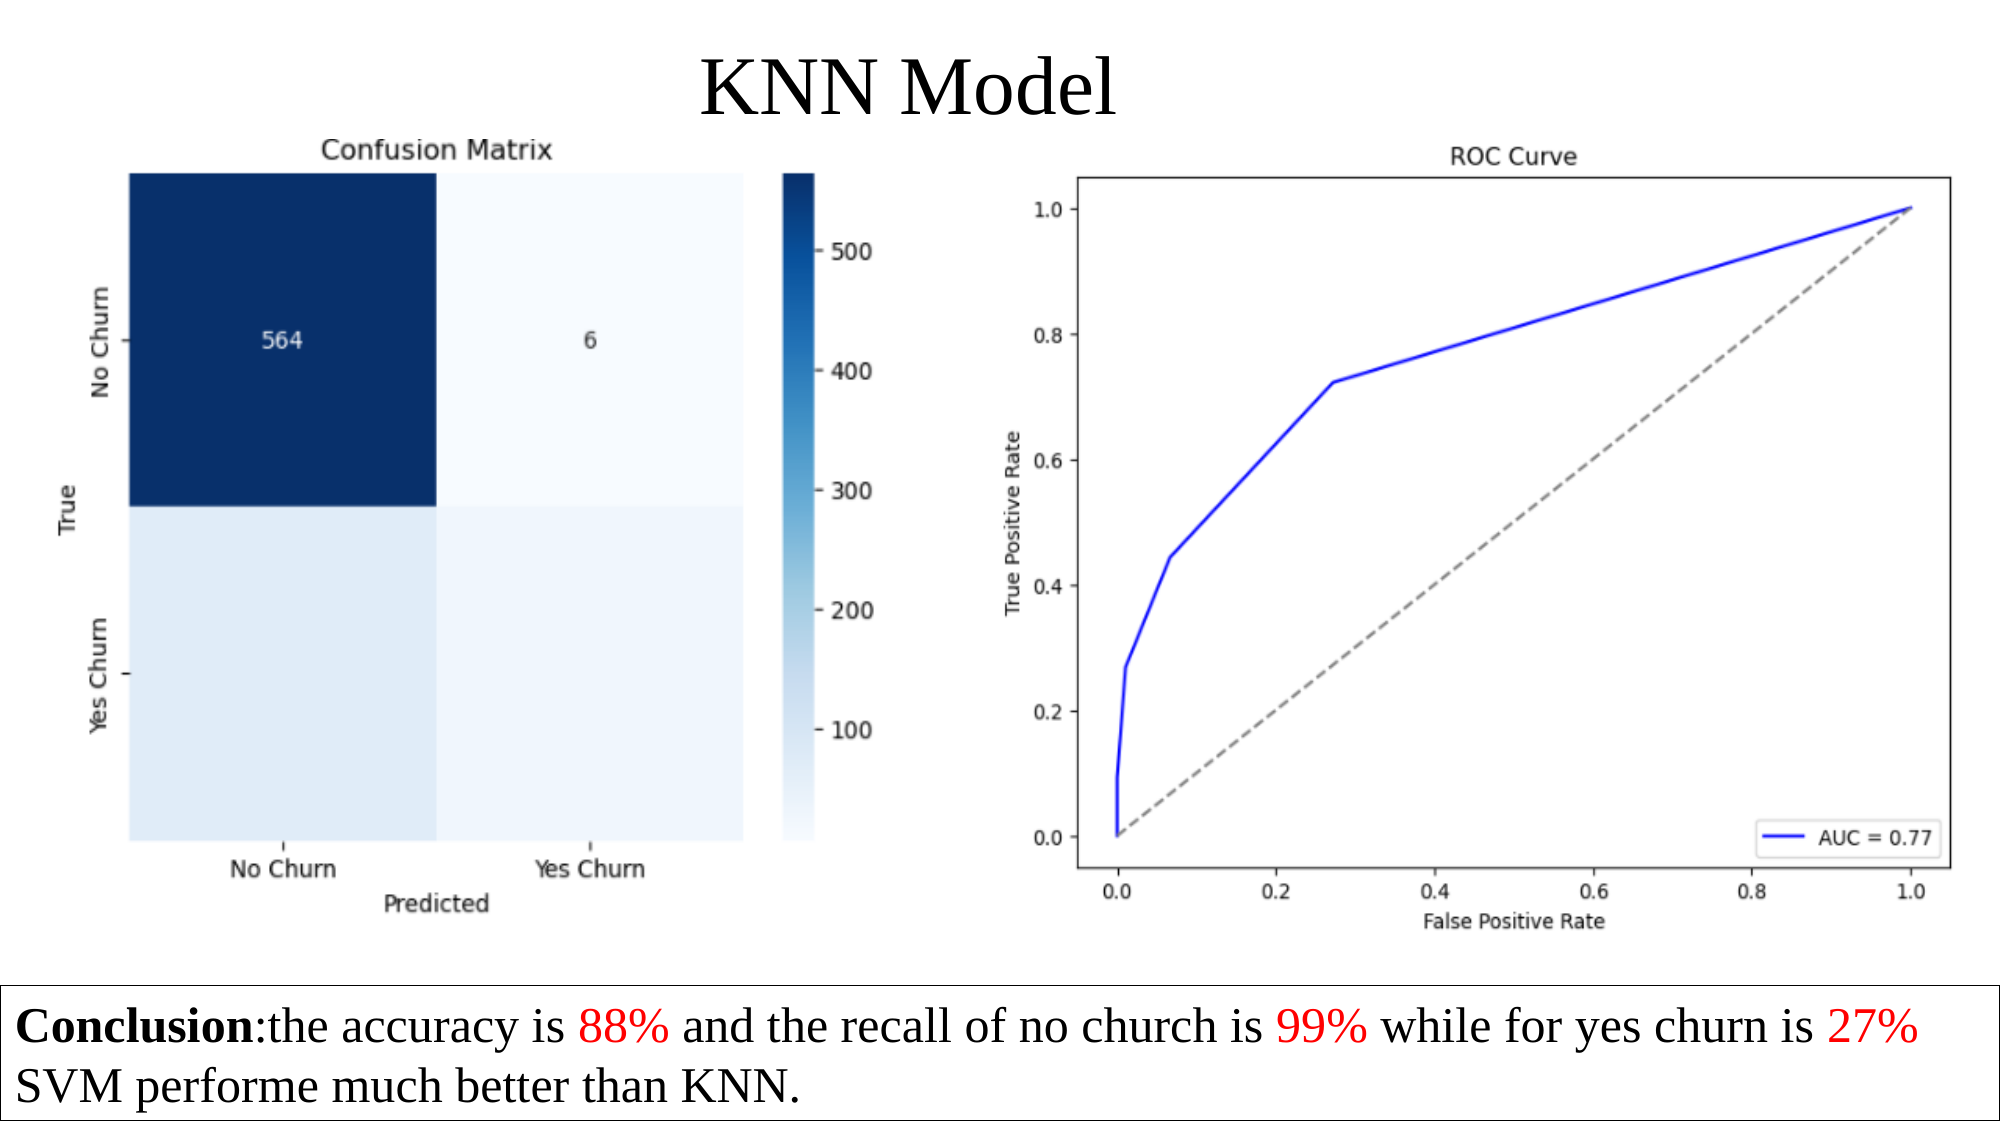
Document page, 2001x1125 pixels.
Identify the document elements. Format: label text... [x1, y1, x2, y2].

picture [0, 139, 896, 948]
text_box Conclusion:the accuracy is 88% and the recall of no church is 99% while for yes churn is 27% SVM performe much better than KNN. [0, 985, 2000, 1121]
picture [921, 119, 2000, 948]
text_box KNN Model [684, 23, 1182, 139]
